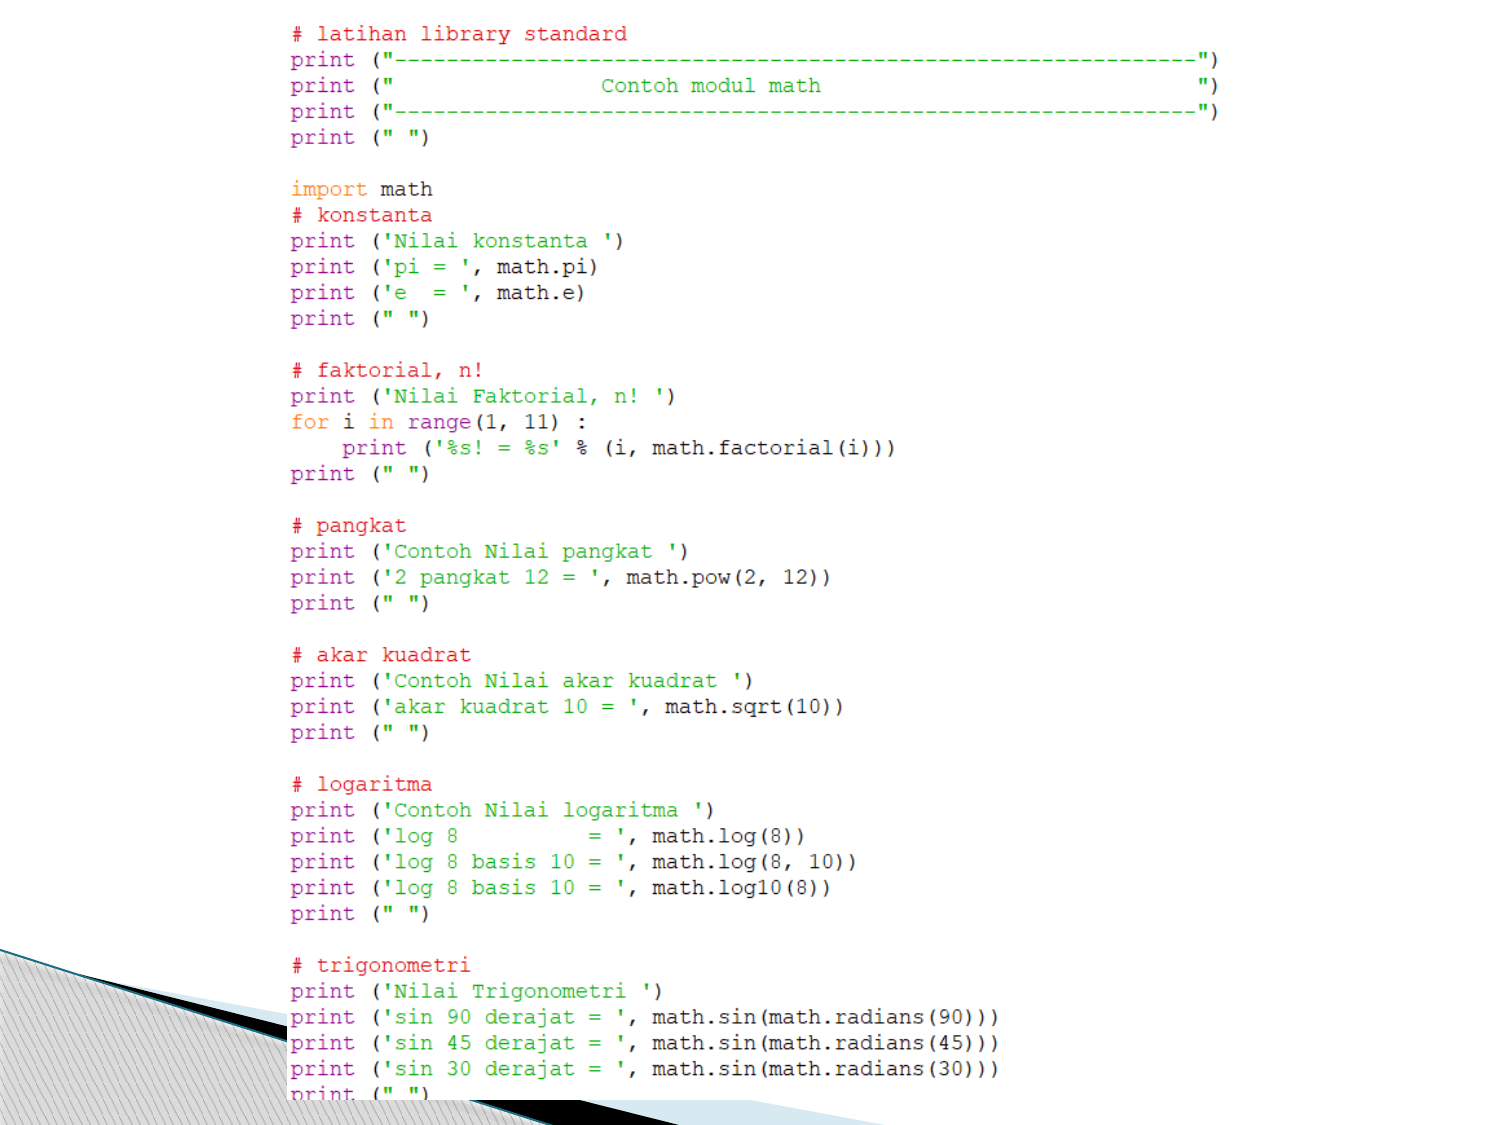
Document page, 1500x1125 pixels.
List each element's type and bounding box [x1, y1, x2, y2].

picture [287, 25, 1238, 1101]
